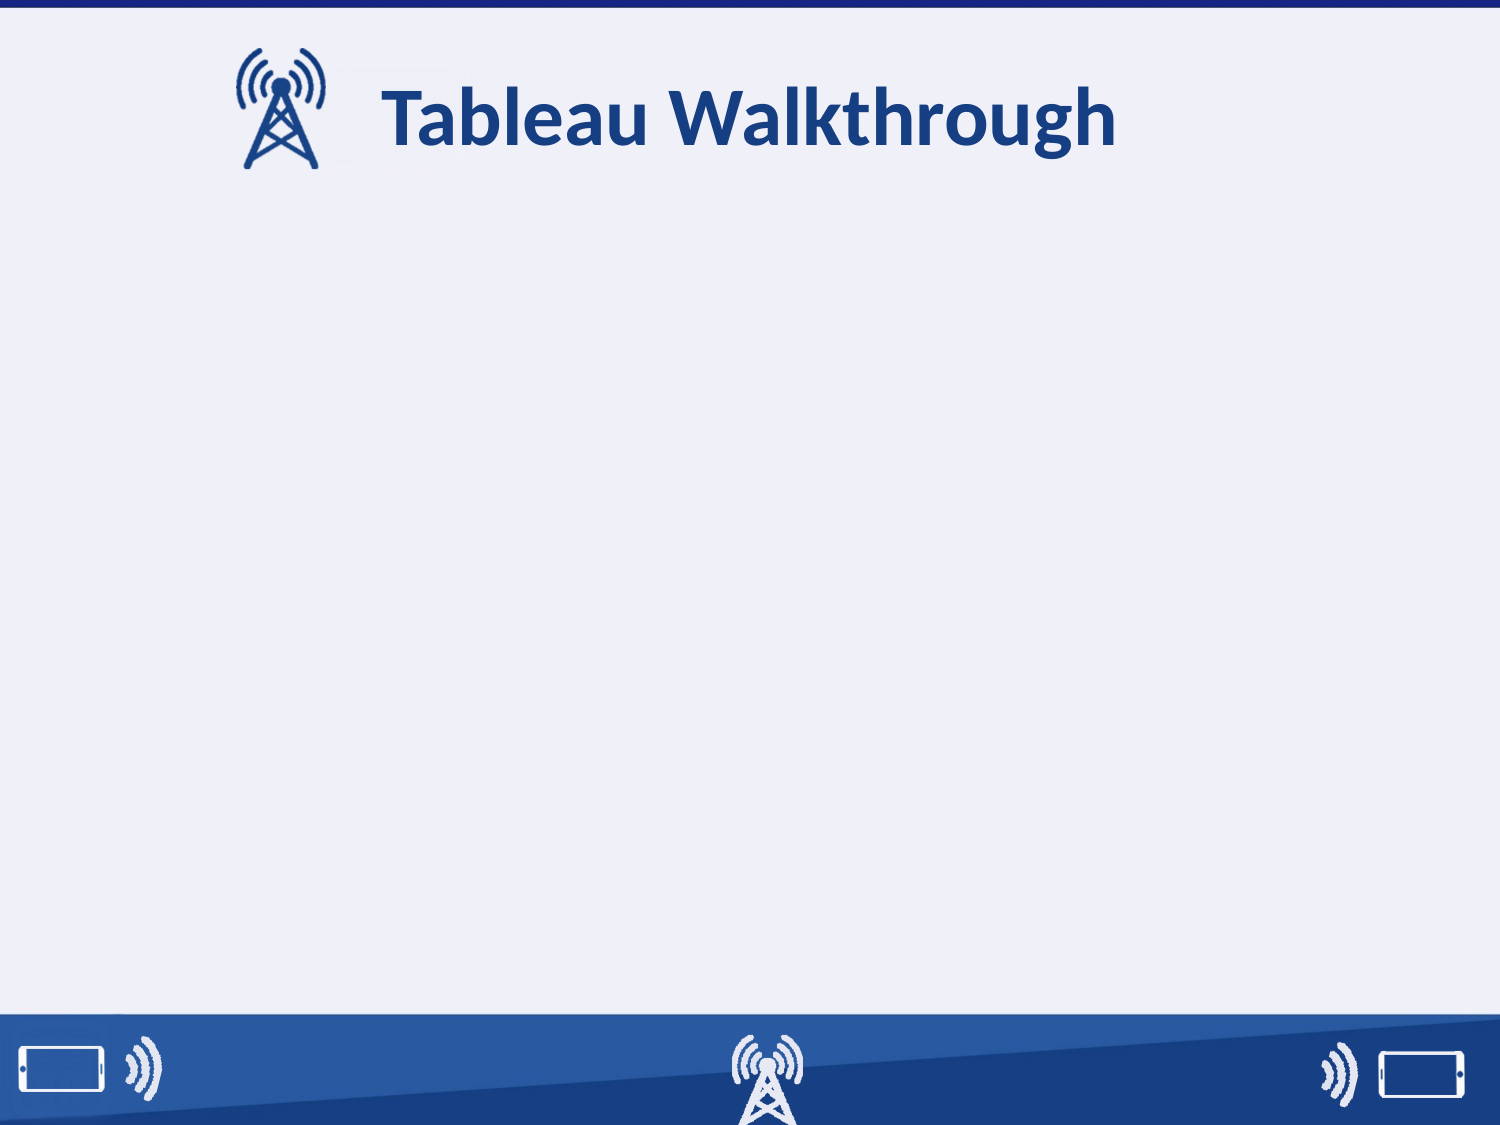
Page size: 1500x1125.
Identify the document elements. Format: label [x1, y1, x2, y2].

list [0, 0, 1500, 1125]
